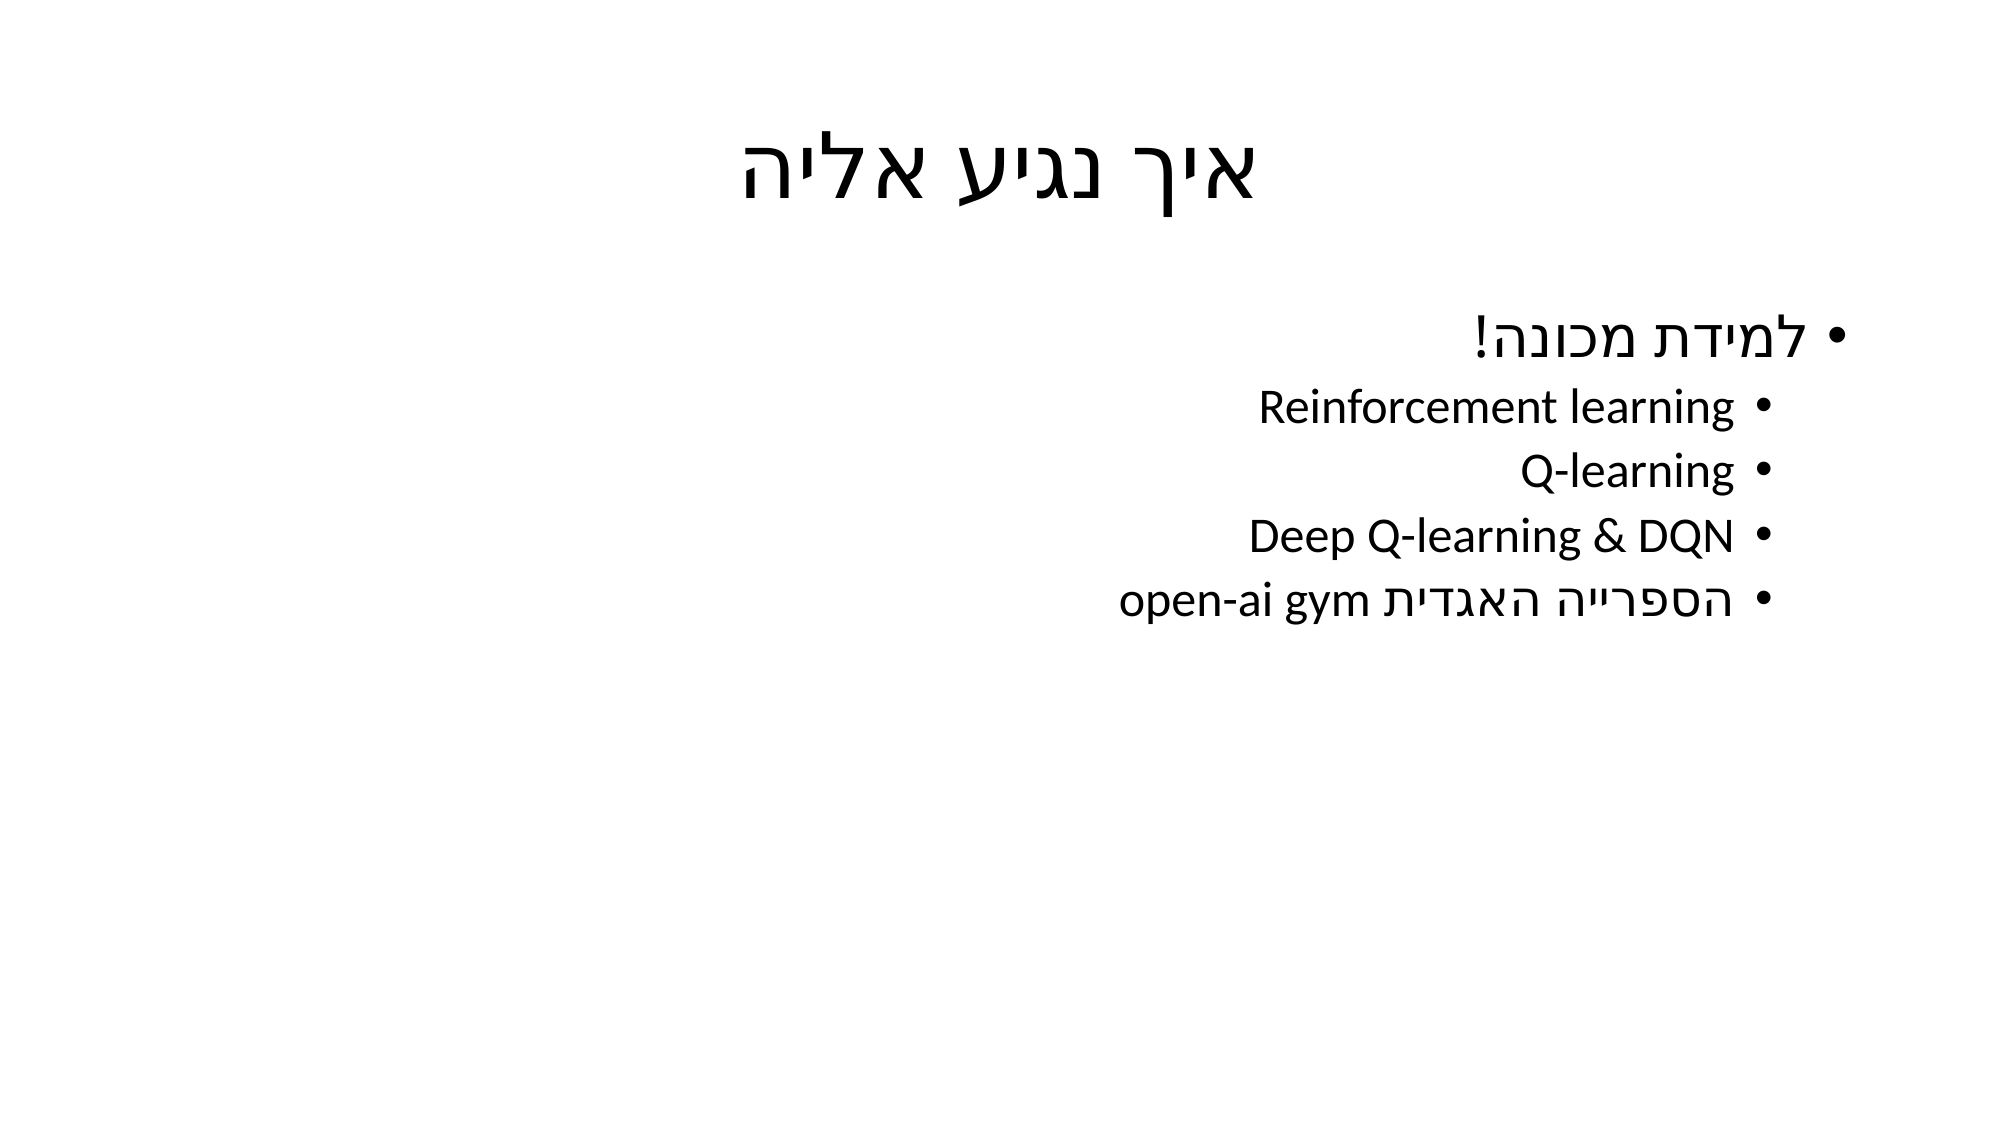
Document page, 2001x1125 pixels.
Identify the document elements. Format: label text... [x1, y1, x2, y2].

title איך נגיע אליה [137, 59, 1863, 278]
list למידת מכונה! Reinforcement learning Q-learning Deep Q-learning & DQN הספרייה האגדית open-ai gym [137, 299, 1863, 1014]
